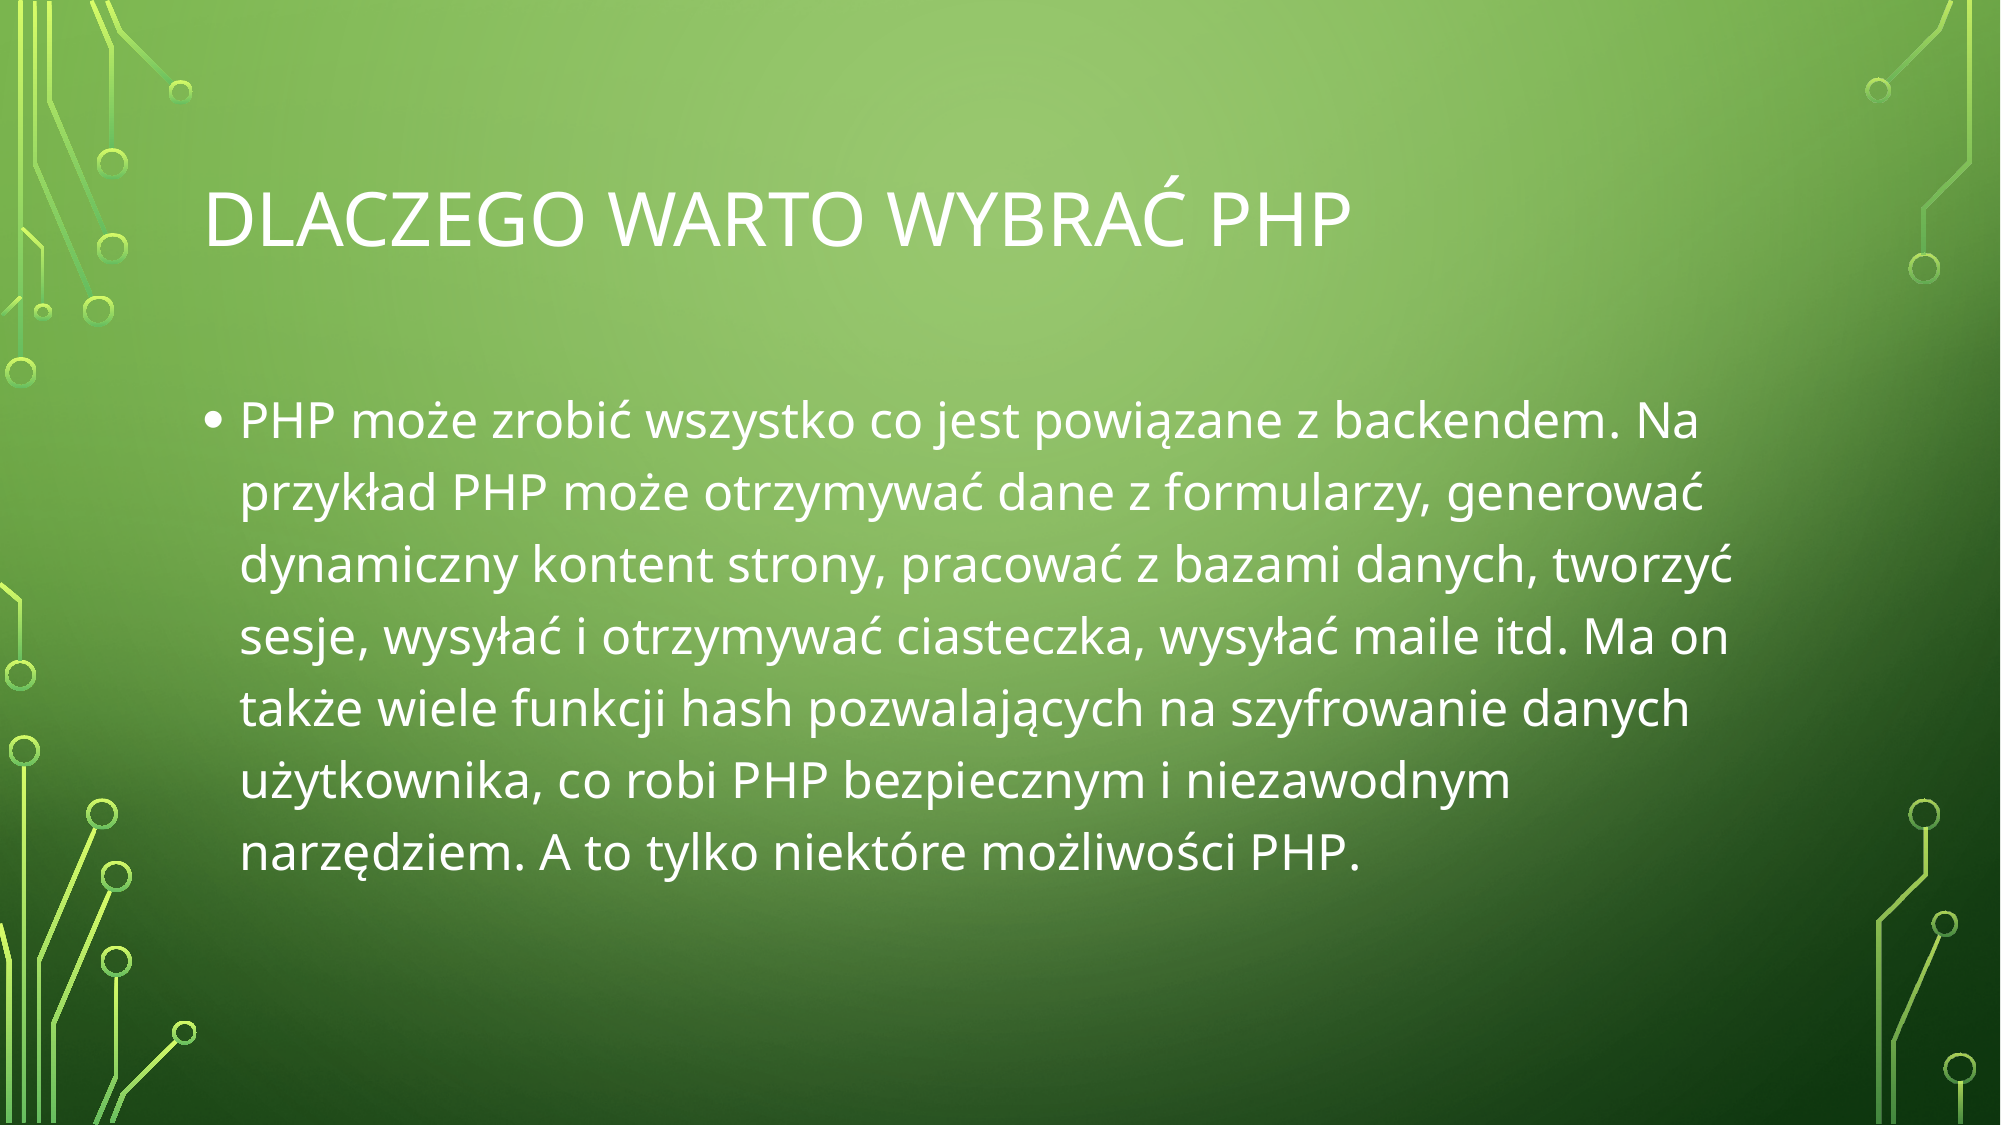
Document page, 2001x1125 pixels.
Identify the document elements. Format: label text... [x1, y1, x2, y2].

list PHP może zrobić wszystko co jest powiązane z backendem. Na przykład PHP może otrzymywać dane z formularzy, generować dynamiczny kontent strony, pracować z bazami danych, tworzyć sesje, wysyłać i otrzymywać ciasteczka, wysyłać maile itd. Ma on także wiele funkcji hash pozwalających na szyfrowanie danych użytkownika, co robi PHP bezpiecznym i niezawodnym narzędziem. A to tylko niektóre możliwości PHP. [187, 369, 1813, 950]
title Dlaczego warto wybrać php [187, 101, 1813, 344]
